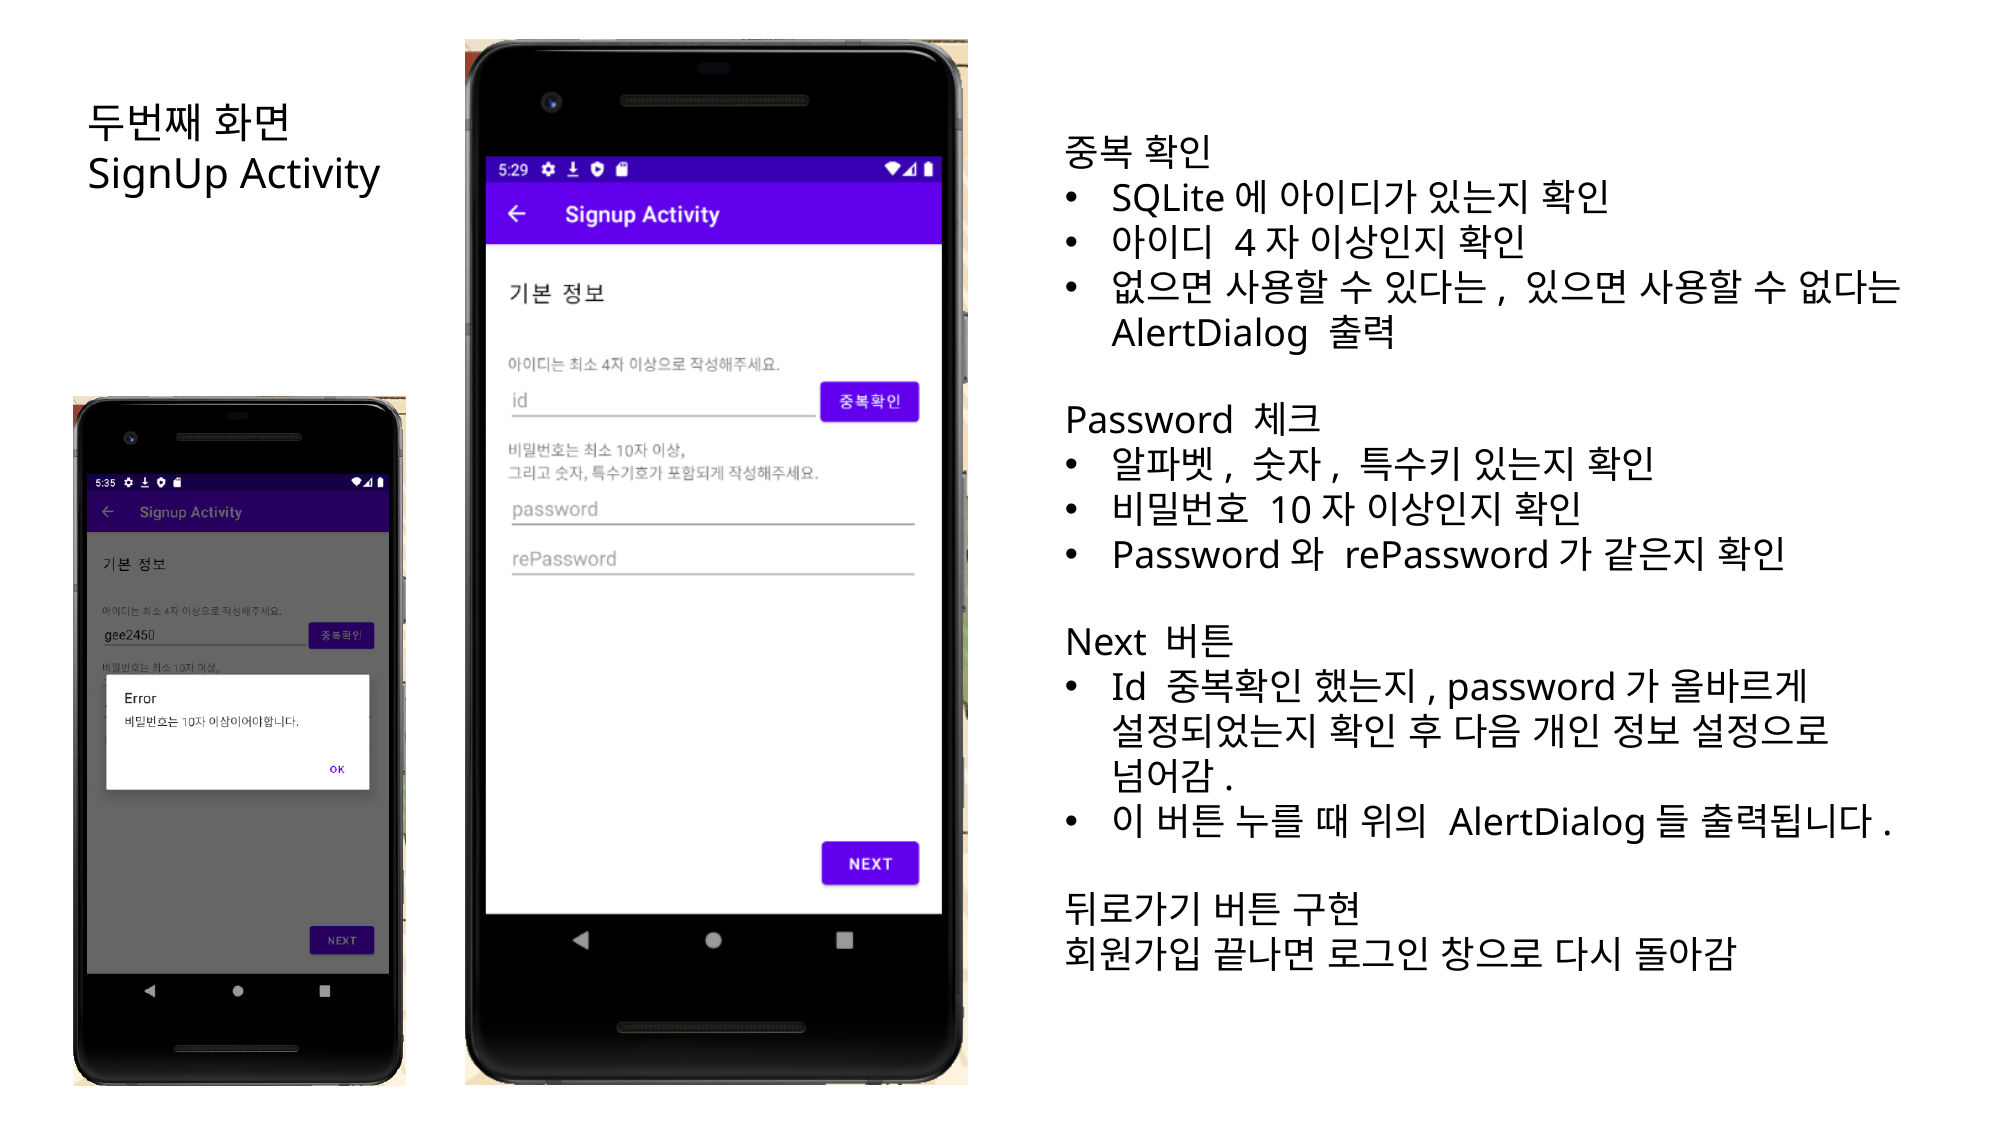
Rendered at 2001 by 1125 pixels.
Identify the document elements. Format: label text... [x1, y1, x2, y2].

text_box 두번째 화면 SignUp Activity [72, 89, 396, 205]
text_box 중복 확인 SQLite에 아이디가 있는지 확인 아이디 4자 이상인지 확인 없으면 사용할 수 있다는, 있으면 사용할 수 없다는 AlertDialog 출력 [1050, 121, 1927, 362]
text_box Password 체크 알파벳, 숫자, 특수키 있는지 확인 비밀번호 10자 이상인지 확인 Password와 rePassword가 같은지 확인 [1050, 388, 1927, 584]
picture [73, 396, 406, 1086]
text_box Next 버튼 Id 중복확인 했는지, password가 올바르게 설정되었는지 확인 후 다음 개인 정보 설정으로 넘어감. 이 버튼 누를 때 위의 AlertDialog들 출력됩니다. [1050, 610, 1927, 851]
text_box 뒤로가기 버튼 구현 회원가입 끝나면 로그인 창으로 다시 돌아감 [1050, 878, 1927, 983]
picture [465, 39, 968, 1086]
